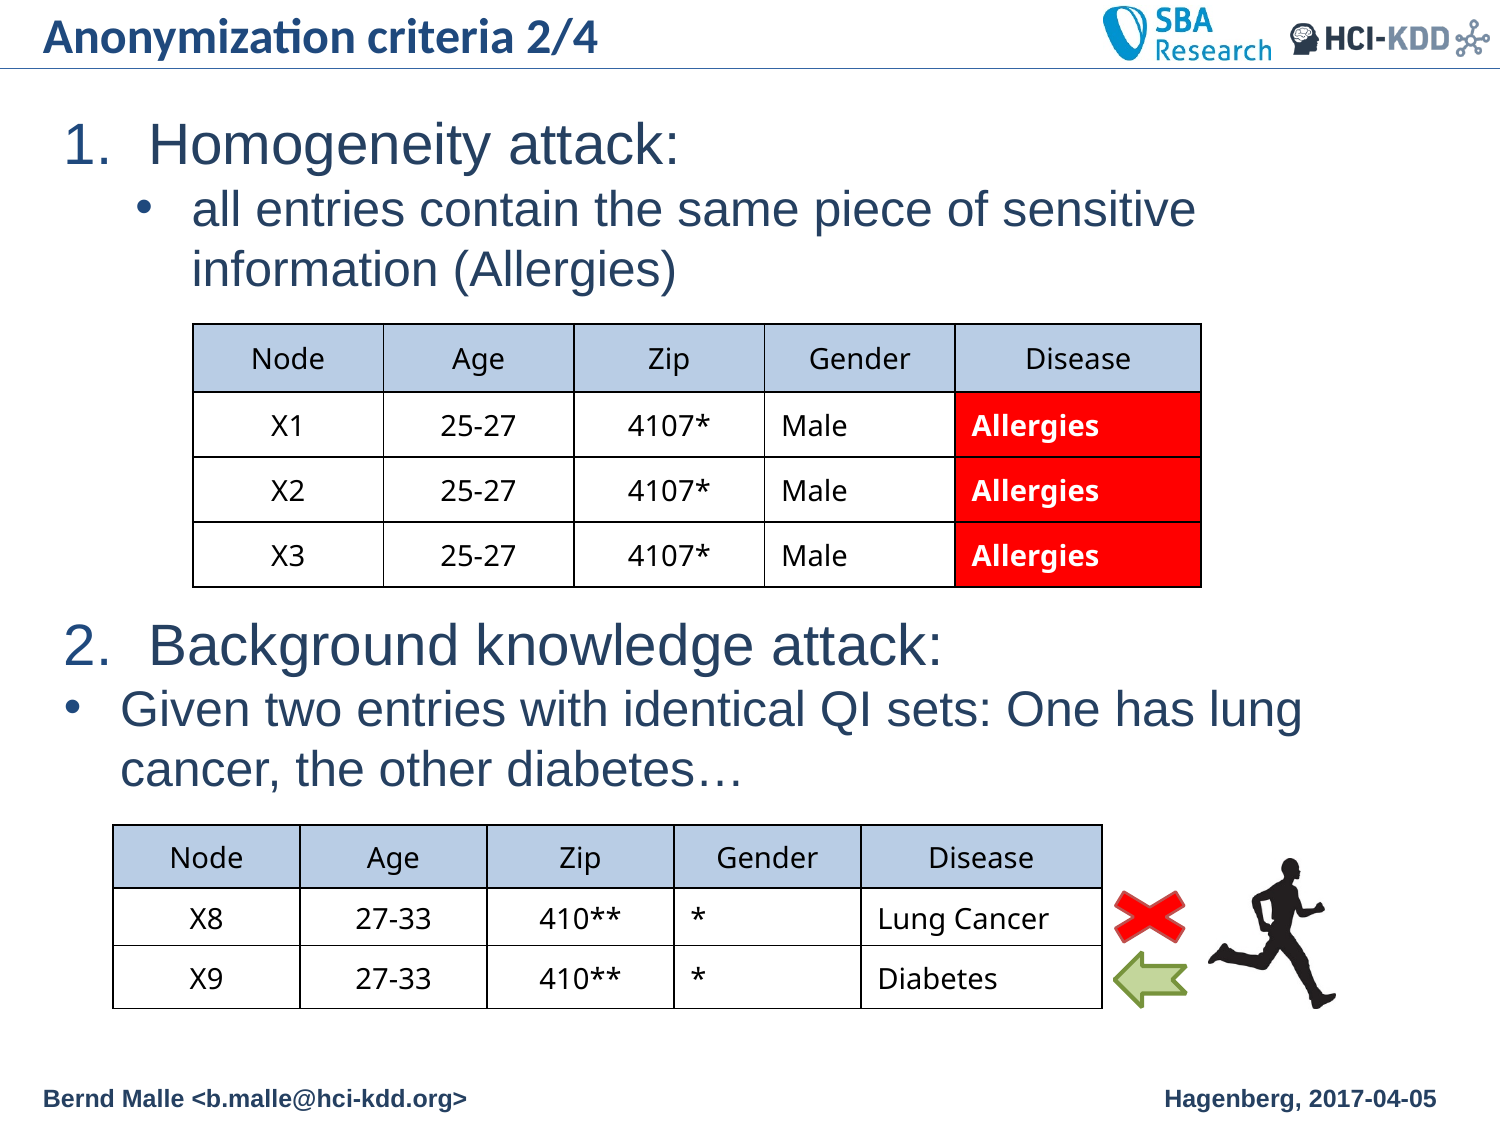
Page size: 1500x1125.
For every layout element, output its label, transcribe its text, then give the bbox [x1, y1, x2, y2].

picture [1207, 858, 1336, 1009]
table_cell 4107* [575, 458, 764, 521]
table_cell Allergies [956, 523, 1200, 586]
table_header Disease [862, 826, 1101, 887]
table_cell 4107* [575, 523, 764, 586]
table_cell 27-33 [301, 889, 486, 945]
table_cell X3 [194, 523, 383, 586]
picture [1103, 24, 1126, 61]
table_header Age [301, 826, 486, 887]
table_header Zip [488, 826, 673, 887]
table_cell Male [765, 523, 954, 586]
table_header Gender [765, 325, 954, 391]
table_cell X2 [194, 458, 383, 521]
table_cell 4107* [575, 393, 764, 456]
table_header Zip [575, 325, 764, 391]
table_cell X8 [114, 889, 299, 945]
table_cell Allergies [956, 393, 1200, 456]
text_box Homogeneity attack: all entries contain the same piece of sensitive information (Allergies) Background knowledge attack: Given two entries with identical QI sets: One has lung cancer, the other diabetes… [49, 99, 1424, 804]
table_header Node [194, 325, 383, 391]
table_cell * [675, 889, 860, 945]
table_cell 25-27 [384, 393, 573, 456]
table_cell Allergies [956, 458, 1200, 521]
title Anonymization criteria 2/4 [34, 0, 1022, 69]
table_cell 25-27 [384, 458, 573, 521]
table_cell 410** [488, 946, 673, 1008]
table_cell 27-33 [301, 946, 486, 1008]
picture [1103, 5, 1271, 61]
table_cell Lung Cancer [862, 889, 1101, 945]
table_header Node [114, 826, 299, 887]
table_header Gender [675, 826, 860, 887]
table_cell Diabetes [862, 946, 1101, 1008]
table_cell X1 [194, 393, 383, 456]
table_header Disease [956, 325, 1200, 391]
table_cell Male [765, 393, 954, 456]
table_cell Male [765, 458, 954, 521]
table_header Age [384, 325, 573, 391]
table_cell 25-27 [384, 523, 573, 586]
text_box [1115, 891, 1185, 943]
picture [1290, 19, 1490, 57]
table_cell 410** [488, 889, 673, 945]
text_box [1114, 952, 1187, 1008]
table_cell X9 [114, 946, 299, 1008]
table_cell * [675, 946, 860, 1008]
